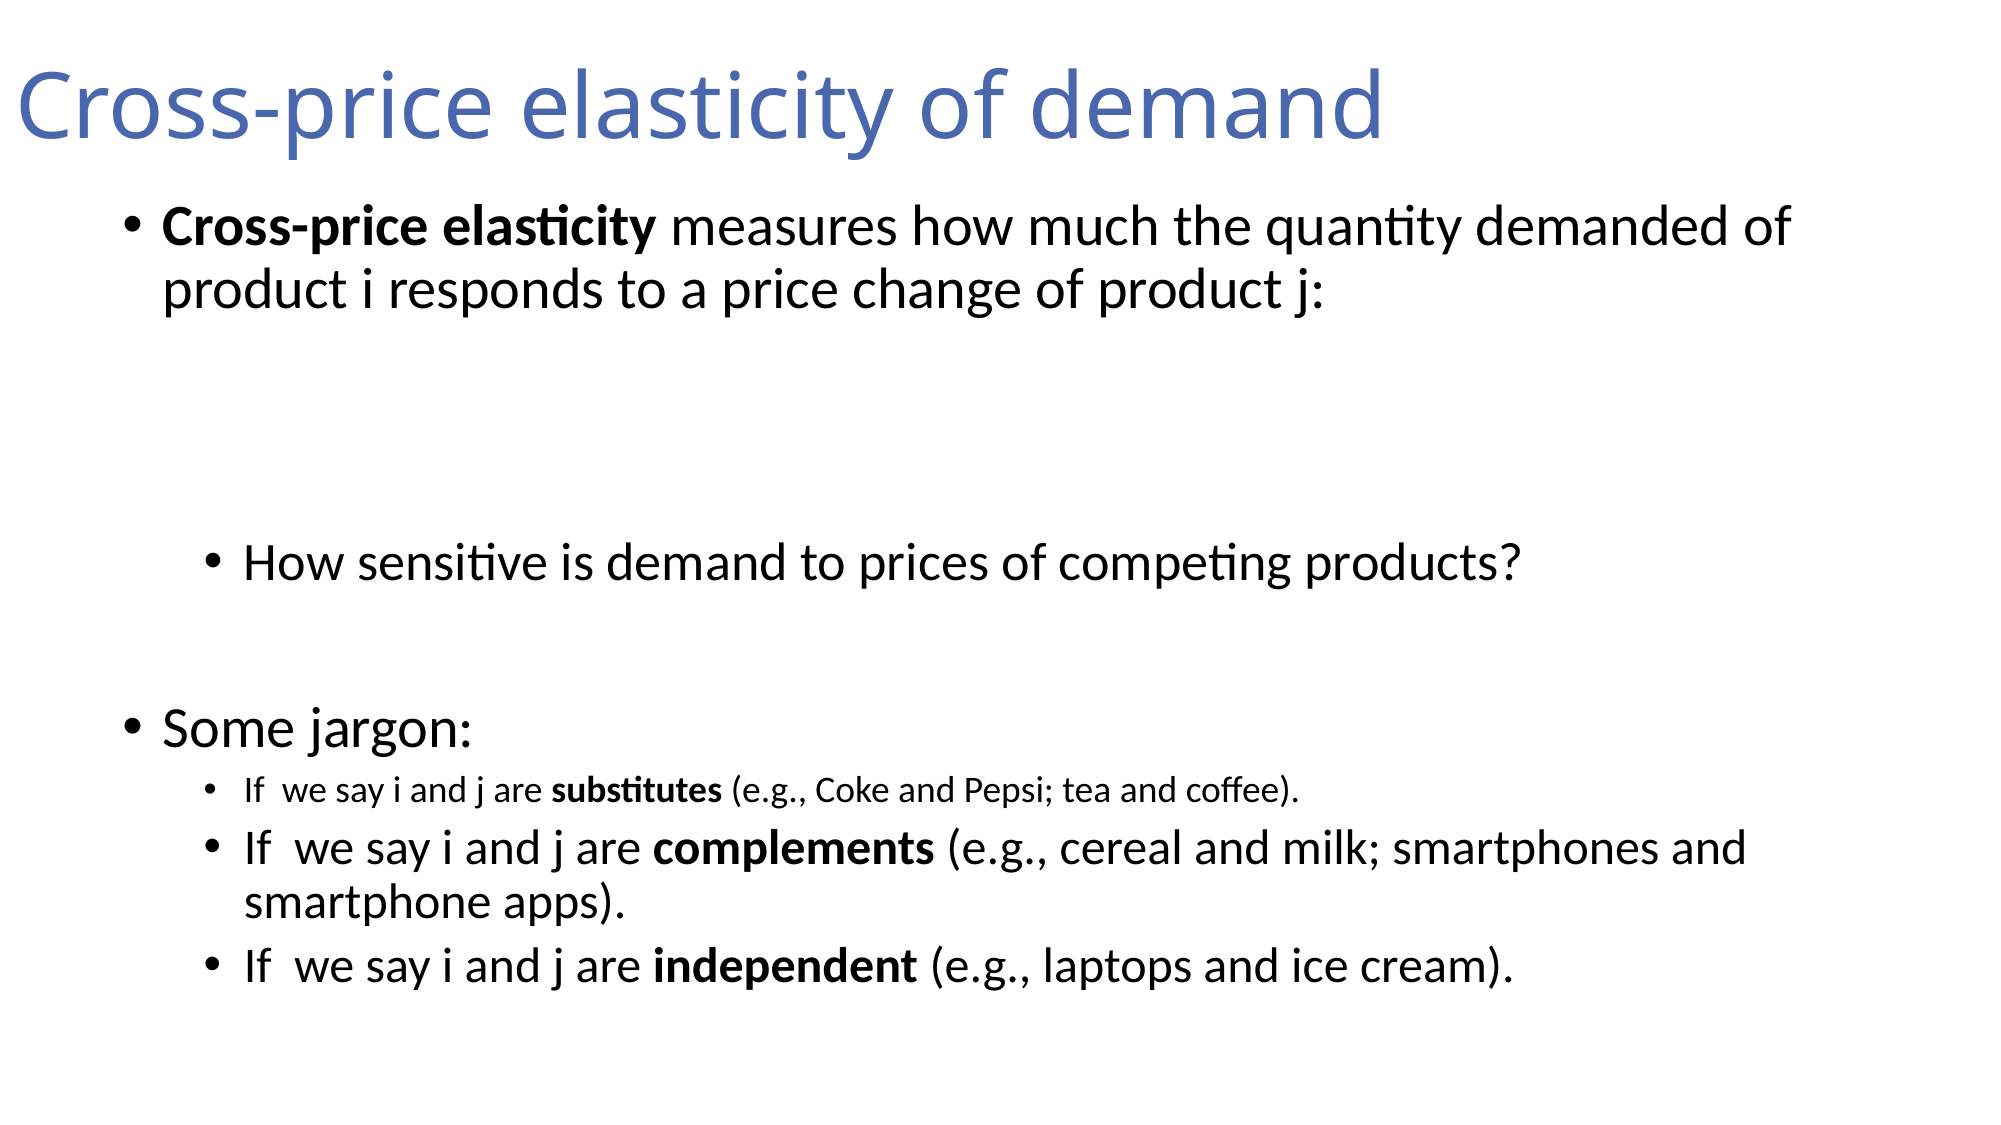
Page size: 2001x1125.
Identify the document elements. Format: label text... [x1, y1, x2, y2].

title Cross-price elasticity of demand [0, 0, 1725, 218]
